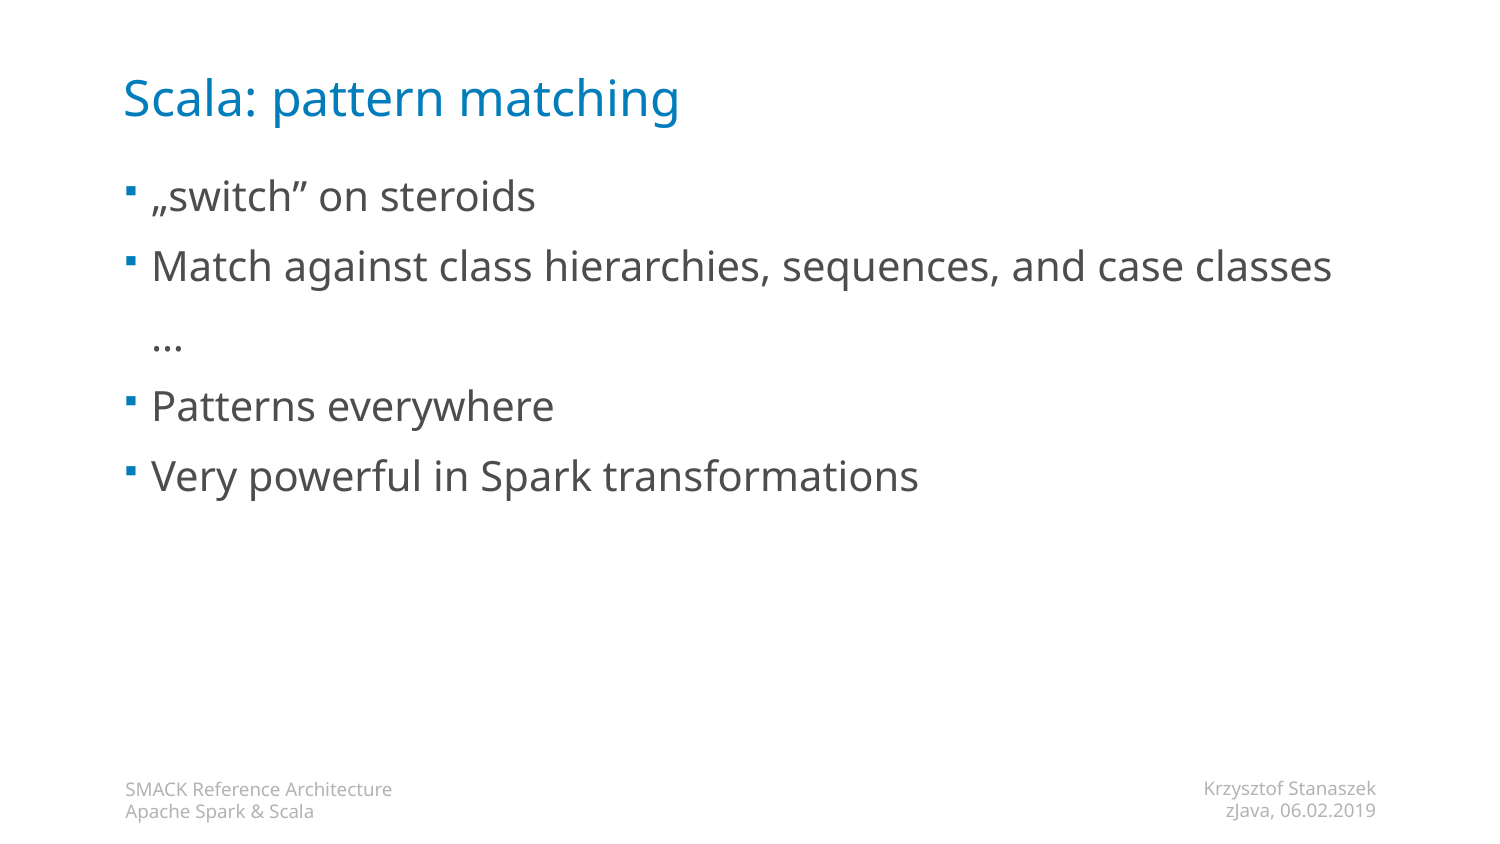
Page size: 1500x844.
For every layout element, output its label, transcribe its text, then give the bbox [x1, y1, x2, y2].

footer Krzysztof Stanaszek zJava, 06.02.2019 [1080, 776, 1376, 844]
slide_number SMACK Reference Architecture Apache Spark & Scala [125, 778, 1034, 844]
title Scala: pattern matching [123, 67, 1376, 127]
text_box „switch” on steroids Match against class hierarchies, sequences, and case classes … Patterns everywhere Very powerful in Spark transformations [123, 150, 1376, 774]
